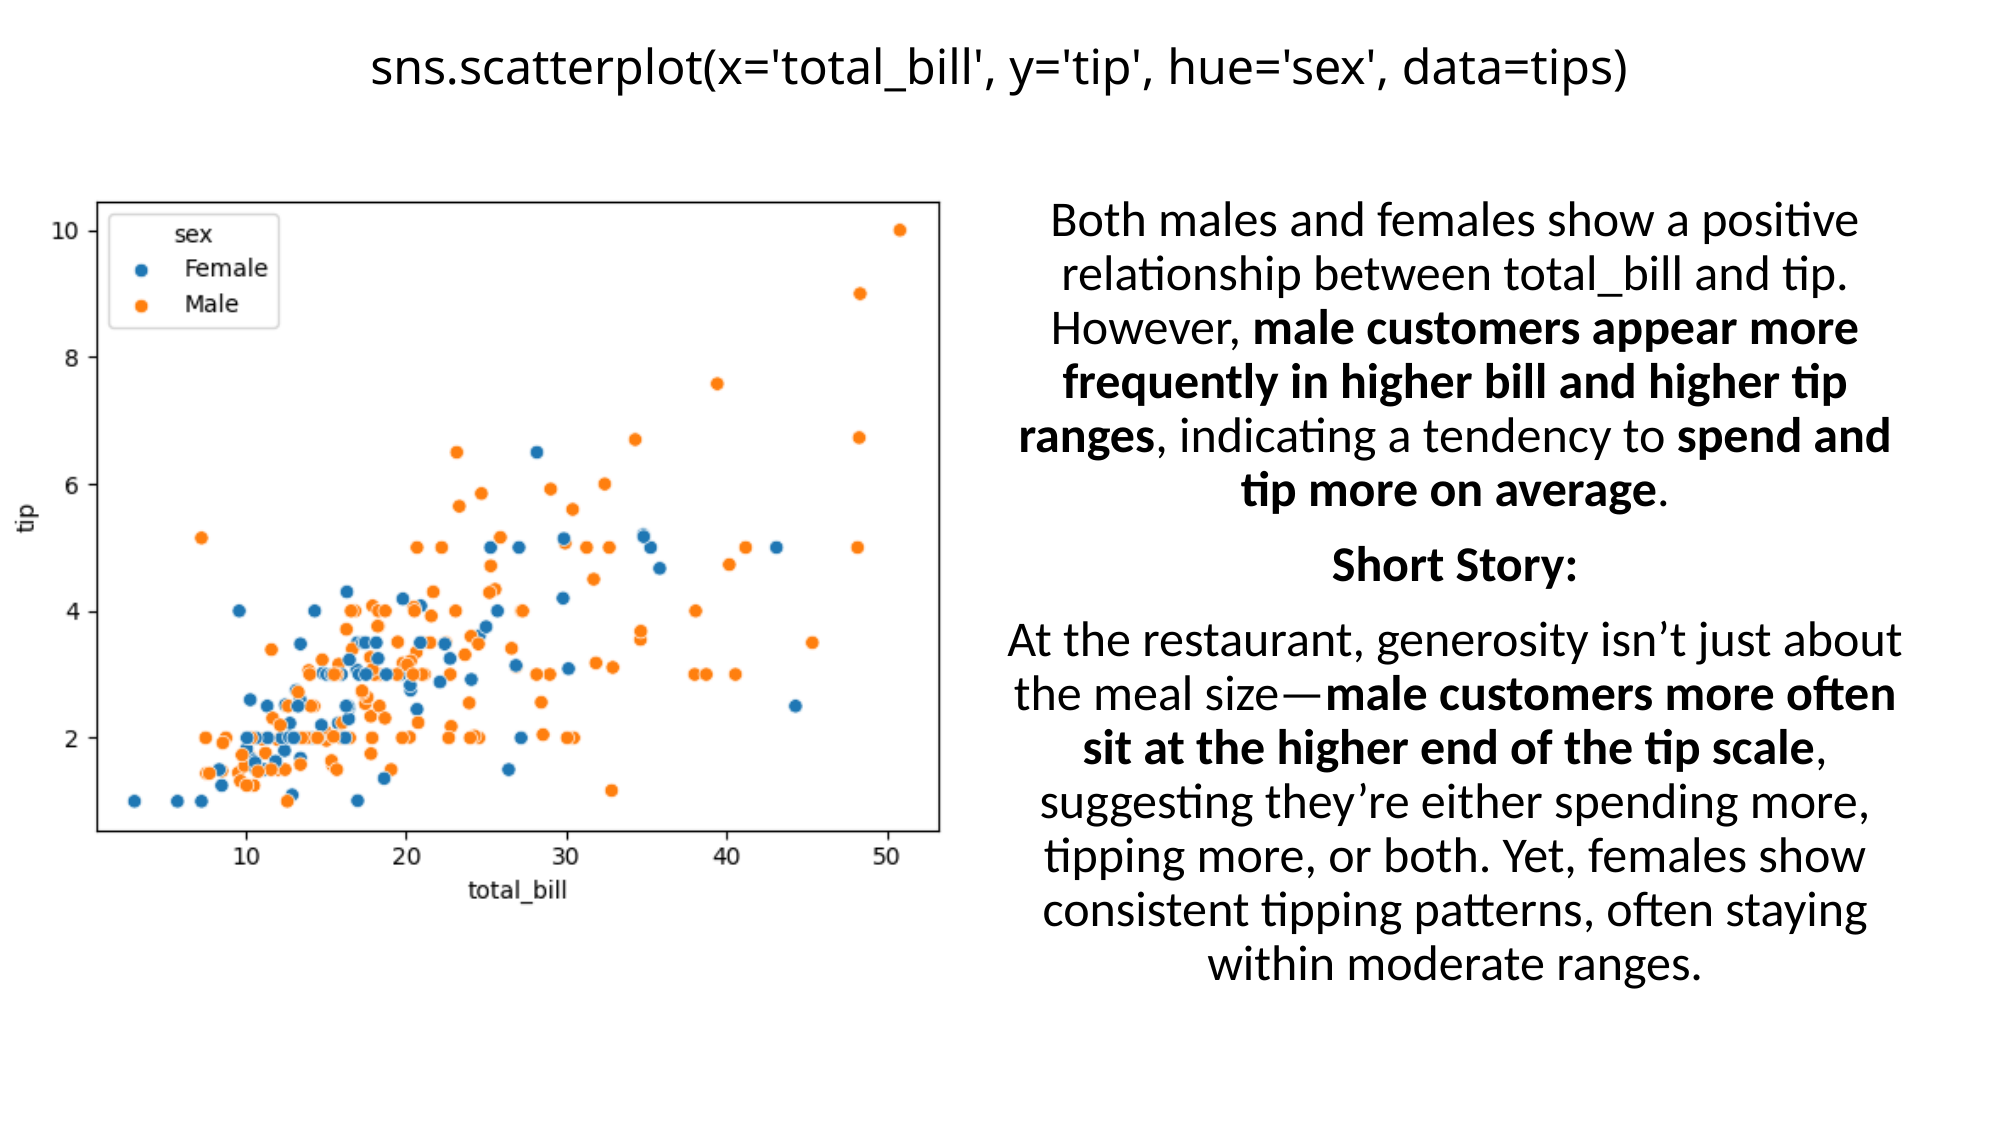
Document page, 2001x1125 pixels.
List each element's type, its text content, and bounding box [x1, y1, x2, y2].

subtitle Both males and females show a positive relationship between total_bill and tip. However, male customers appear more frequently in higher bill and higher tip ranges, indicating a tendency to spend and tip more on average. Short Story: At the restaurant, generosity isn’t just about the meal size—male customers more often sit at the higher end of the tip scale, suggesting they’re either spending more, tipping more, or both. Yet, females show consistent tipping patterns, often staying within moderate ranges. [973, 185, 1937, 1091]
title sns.scatterplot(x='total_bill', y='tip', hue='sex', data=tips) [82, 34, 1918, 229]
picture [0, 185, 954, 921]
